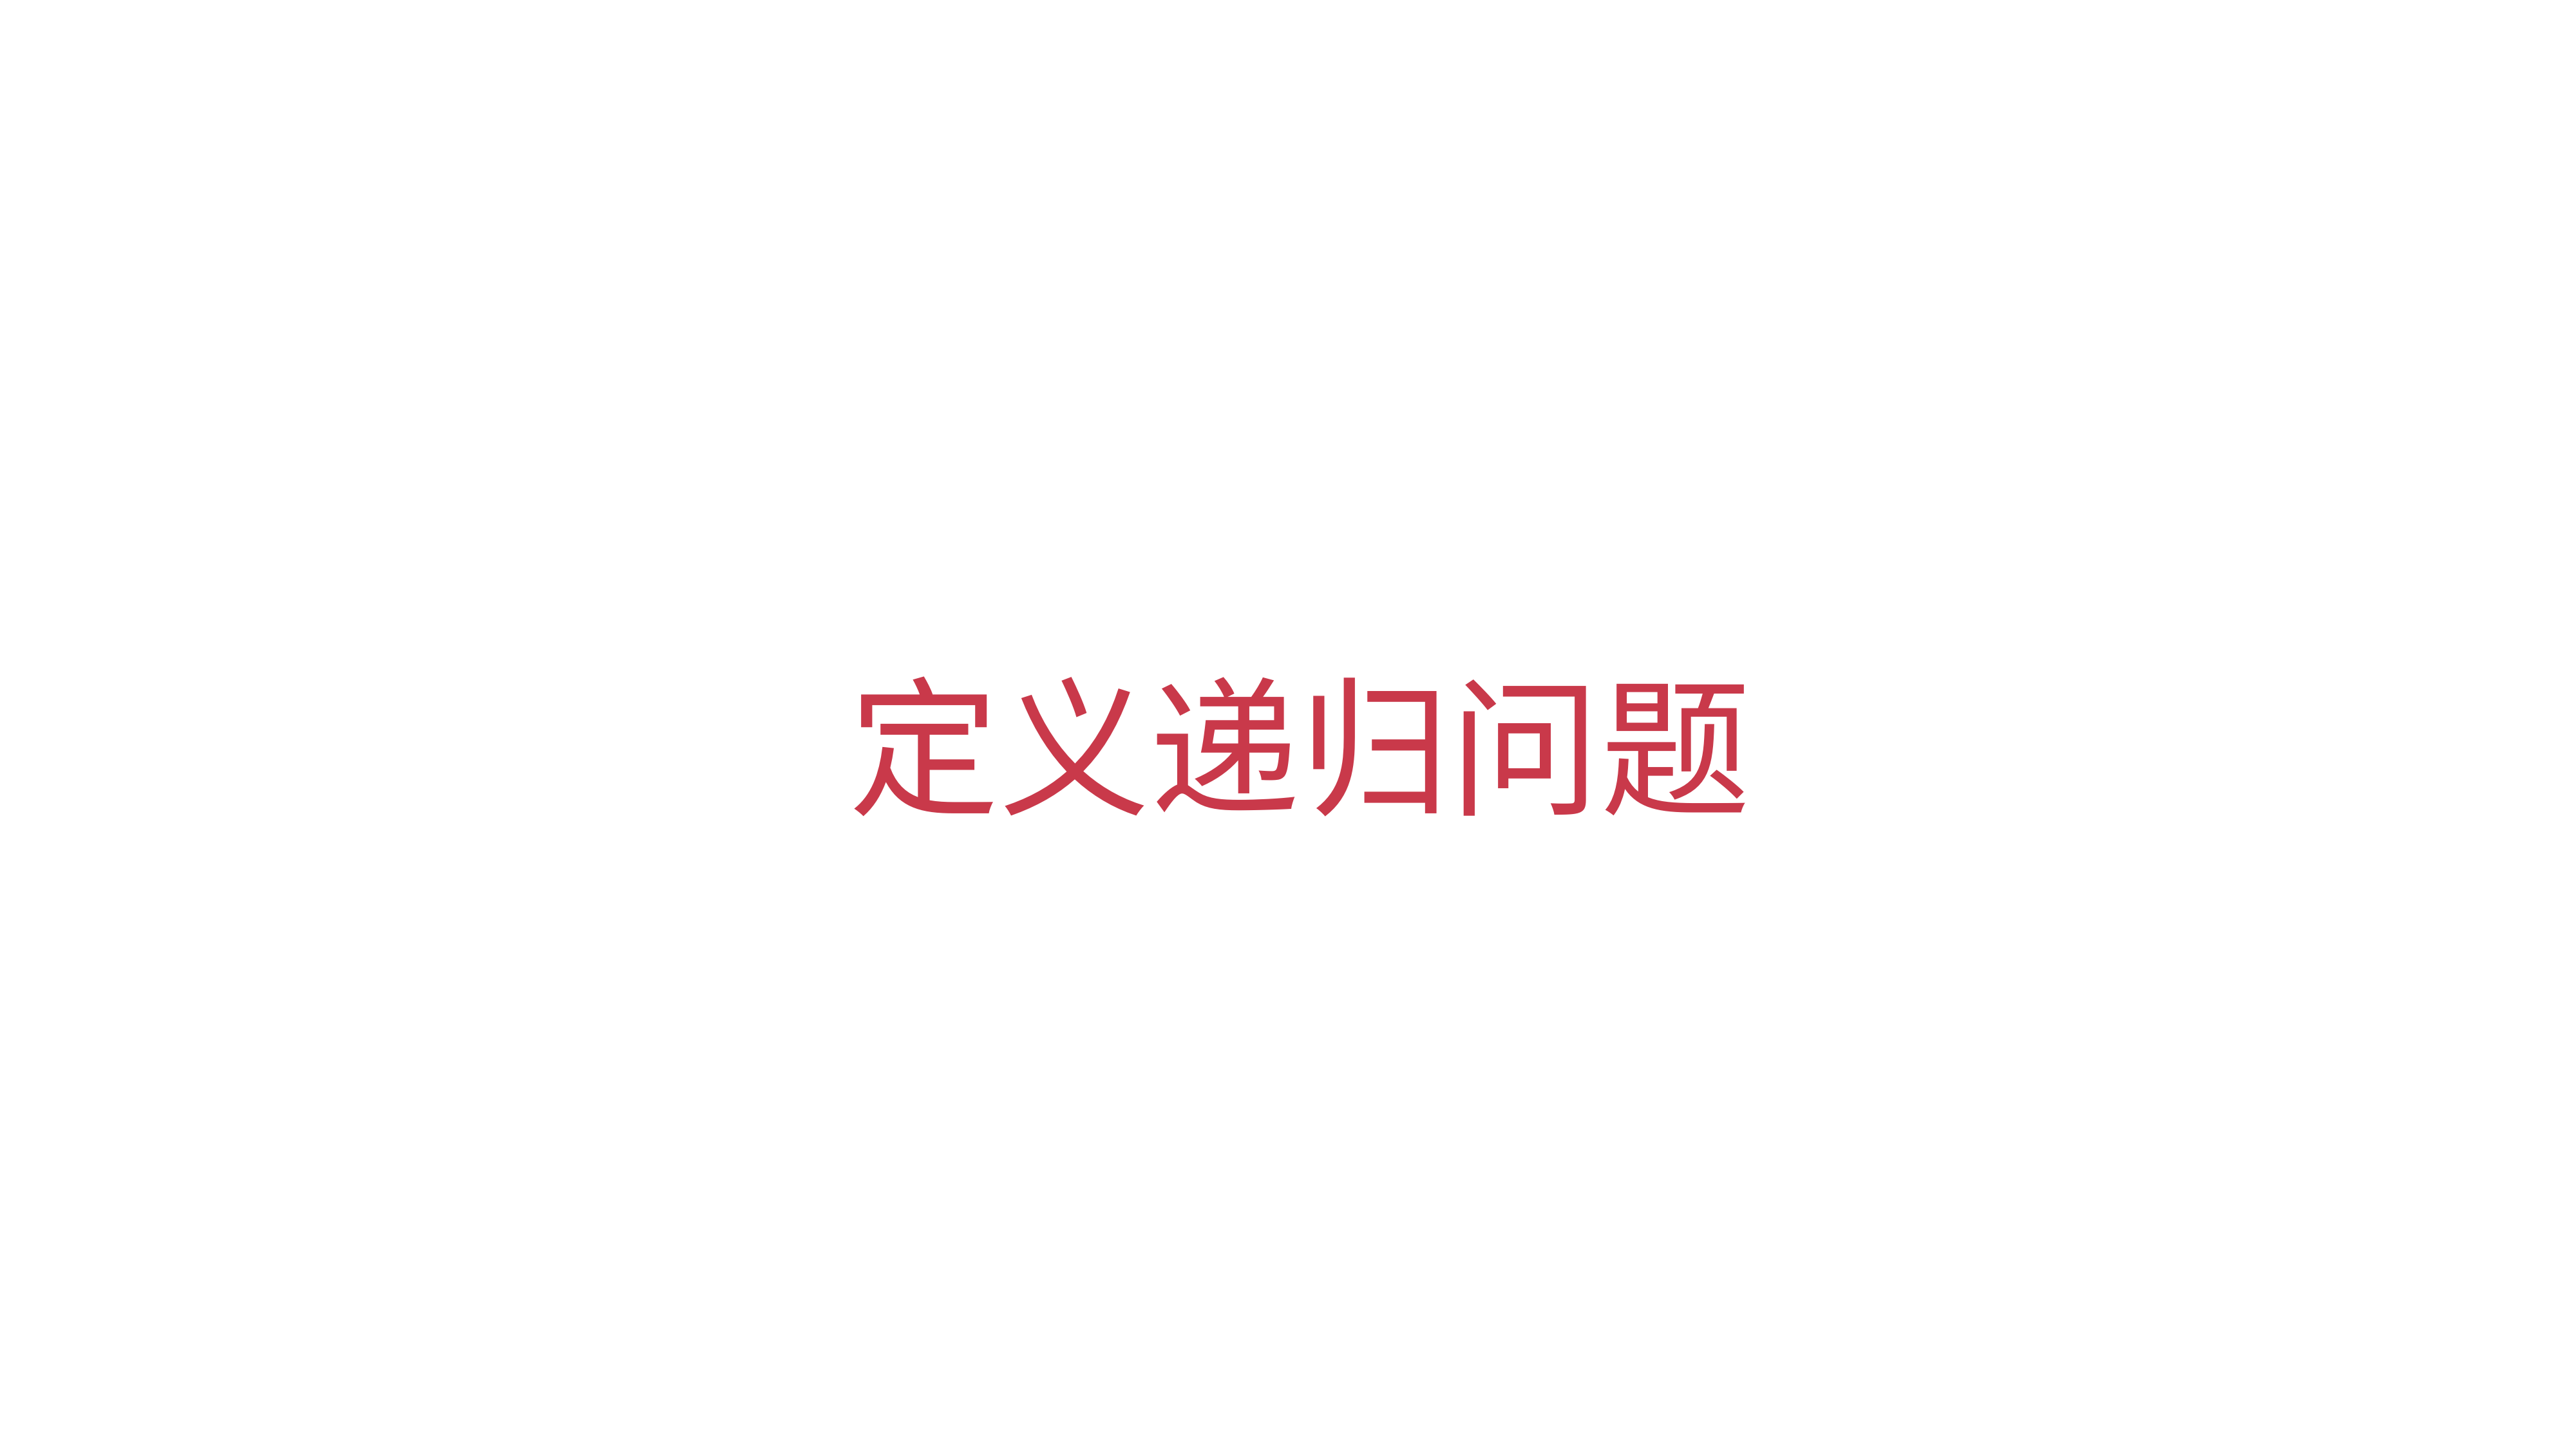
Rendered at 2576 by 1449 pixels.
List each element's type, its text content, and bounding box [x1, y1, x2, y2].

title 定义递归问题 [187, 609, 2389, 840]
